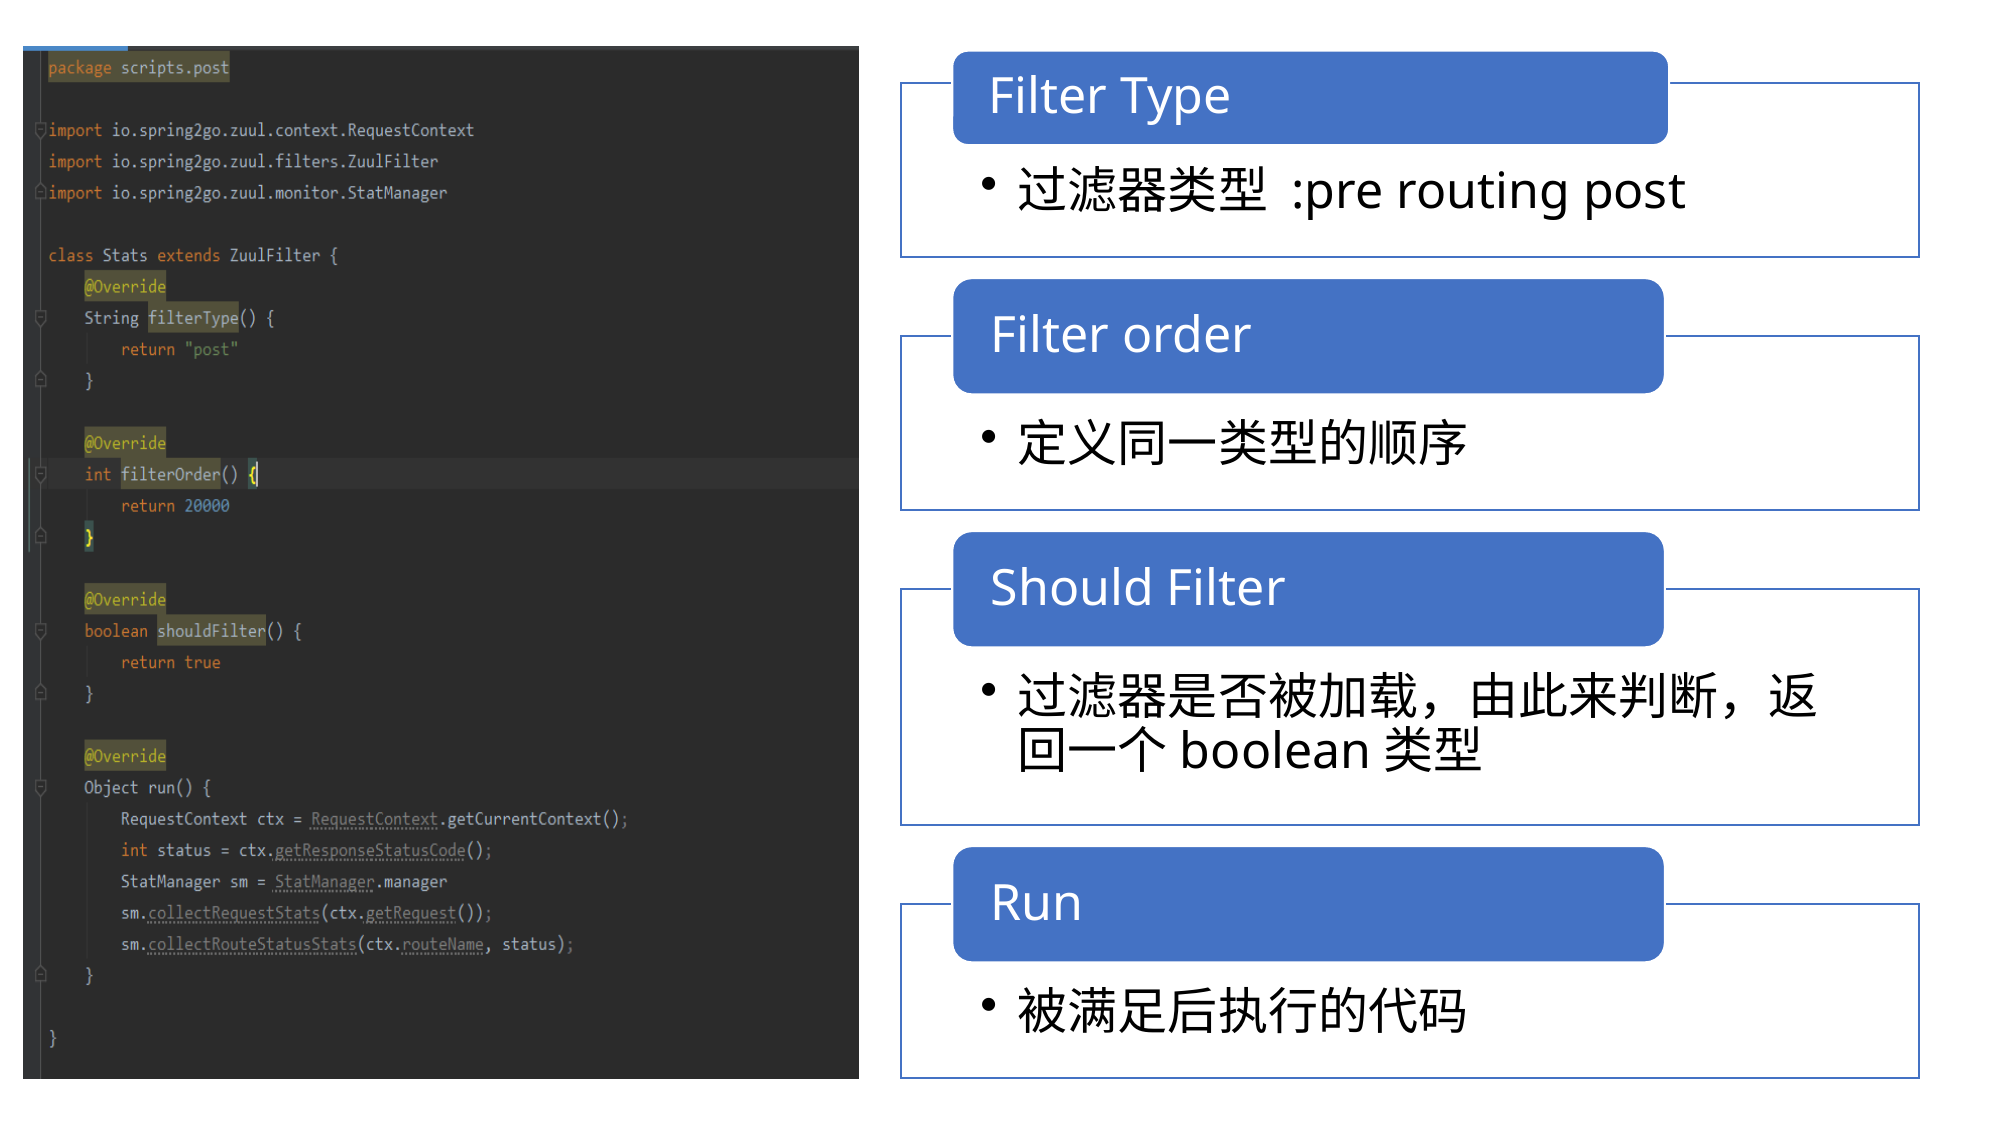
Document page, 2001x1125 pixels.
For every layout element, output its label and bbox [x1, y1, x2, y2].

picture [23, 46, 859, 1079]
text_box [901, 46, 1920, 1079]
